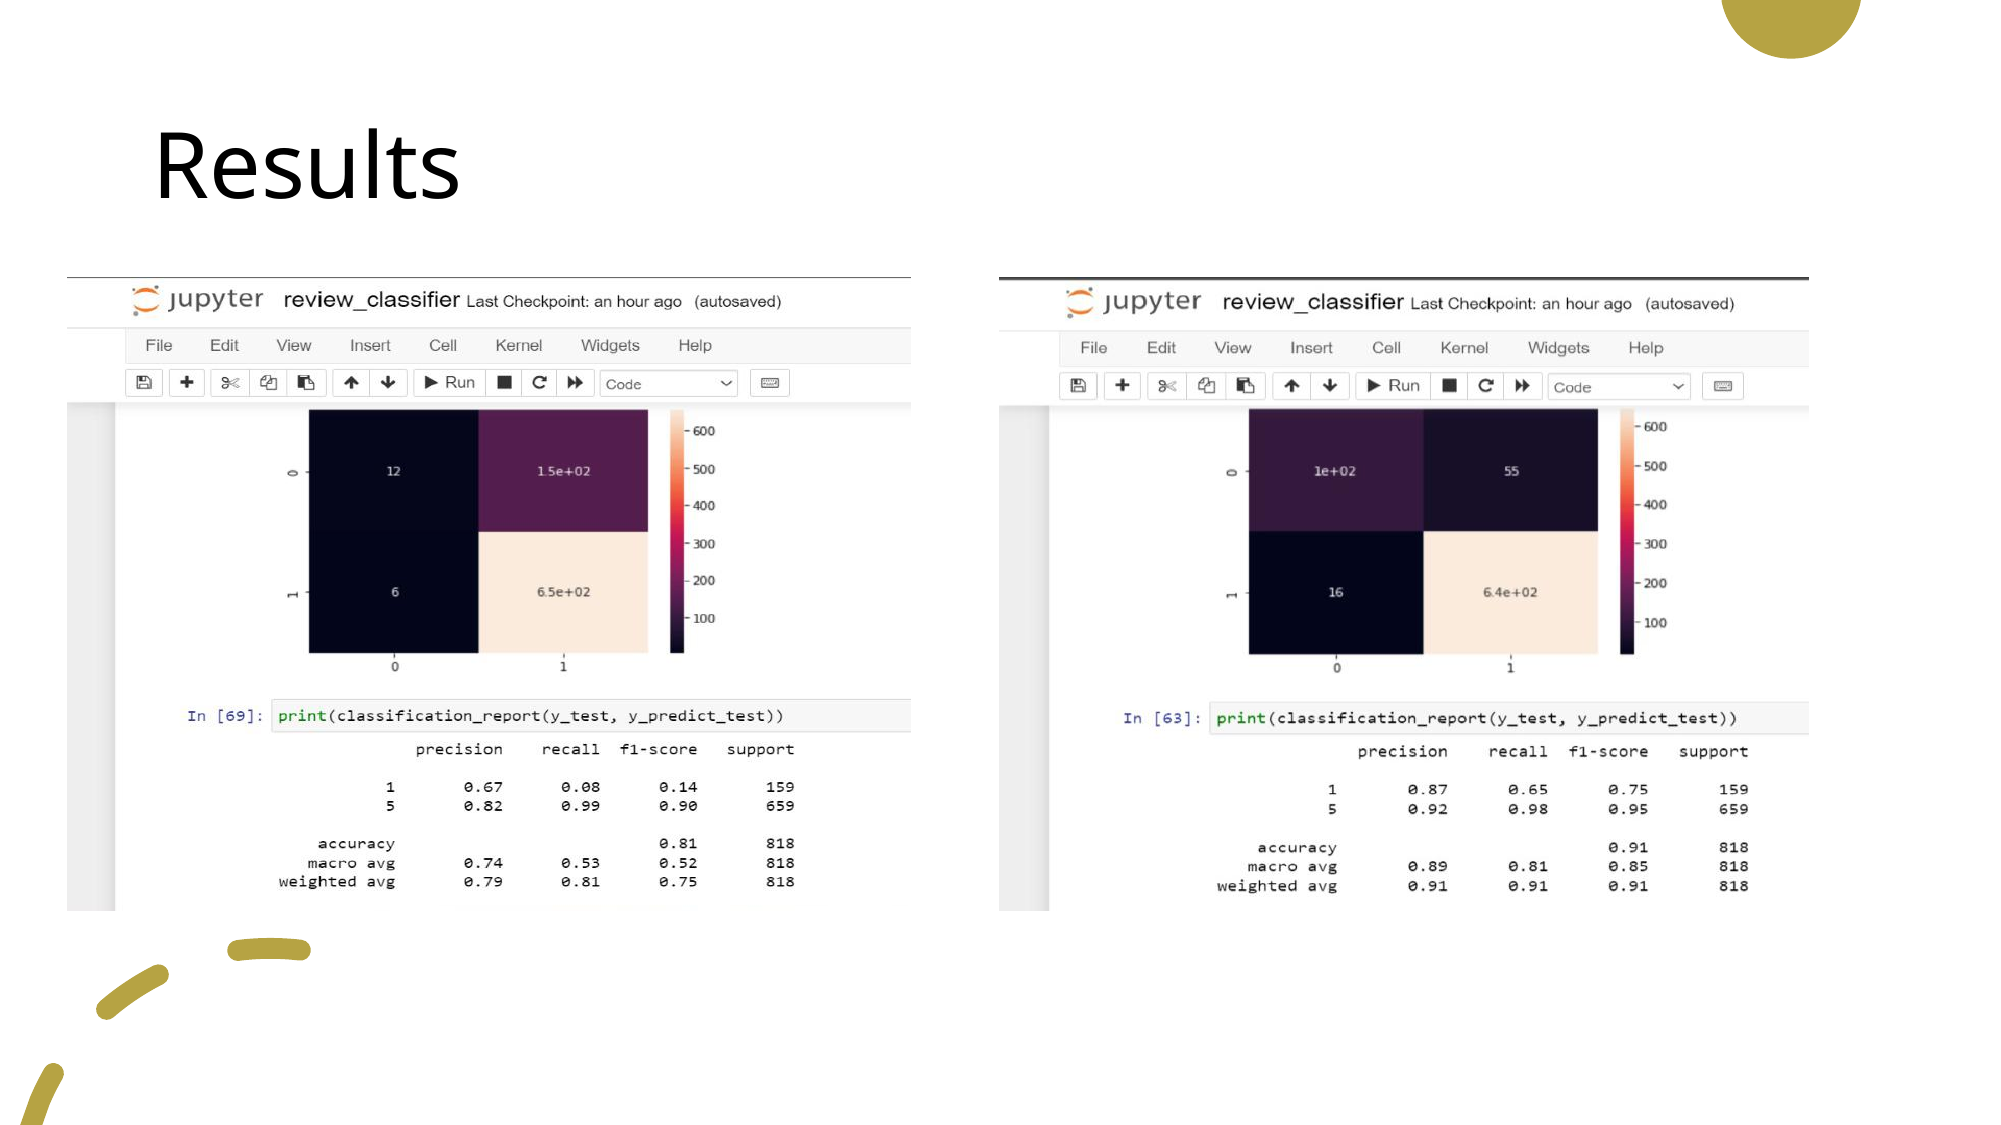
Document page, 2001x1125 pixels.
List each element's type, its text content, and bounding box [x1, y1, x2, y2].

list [67, 277, 911, 911]
picture [999, 277, 1809, 911]
title Results [137, 59, 1863, 278]
